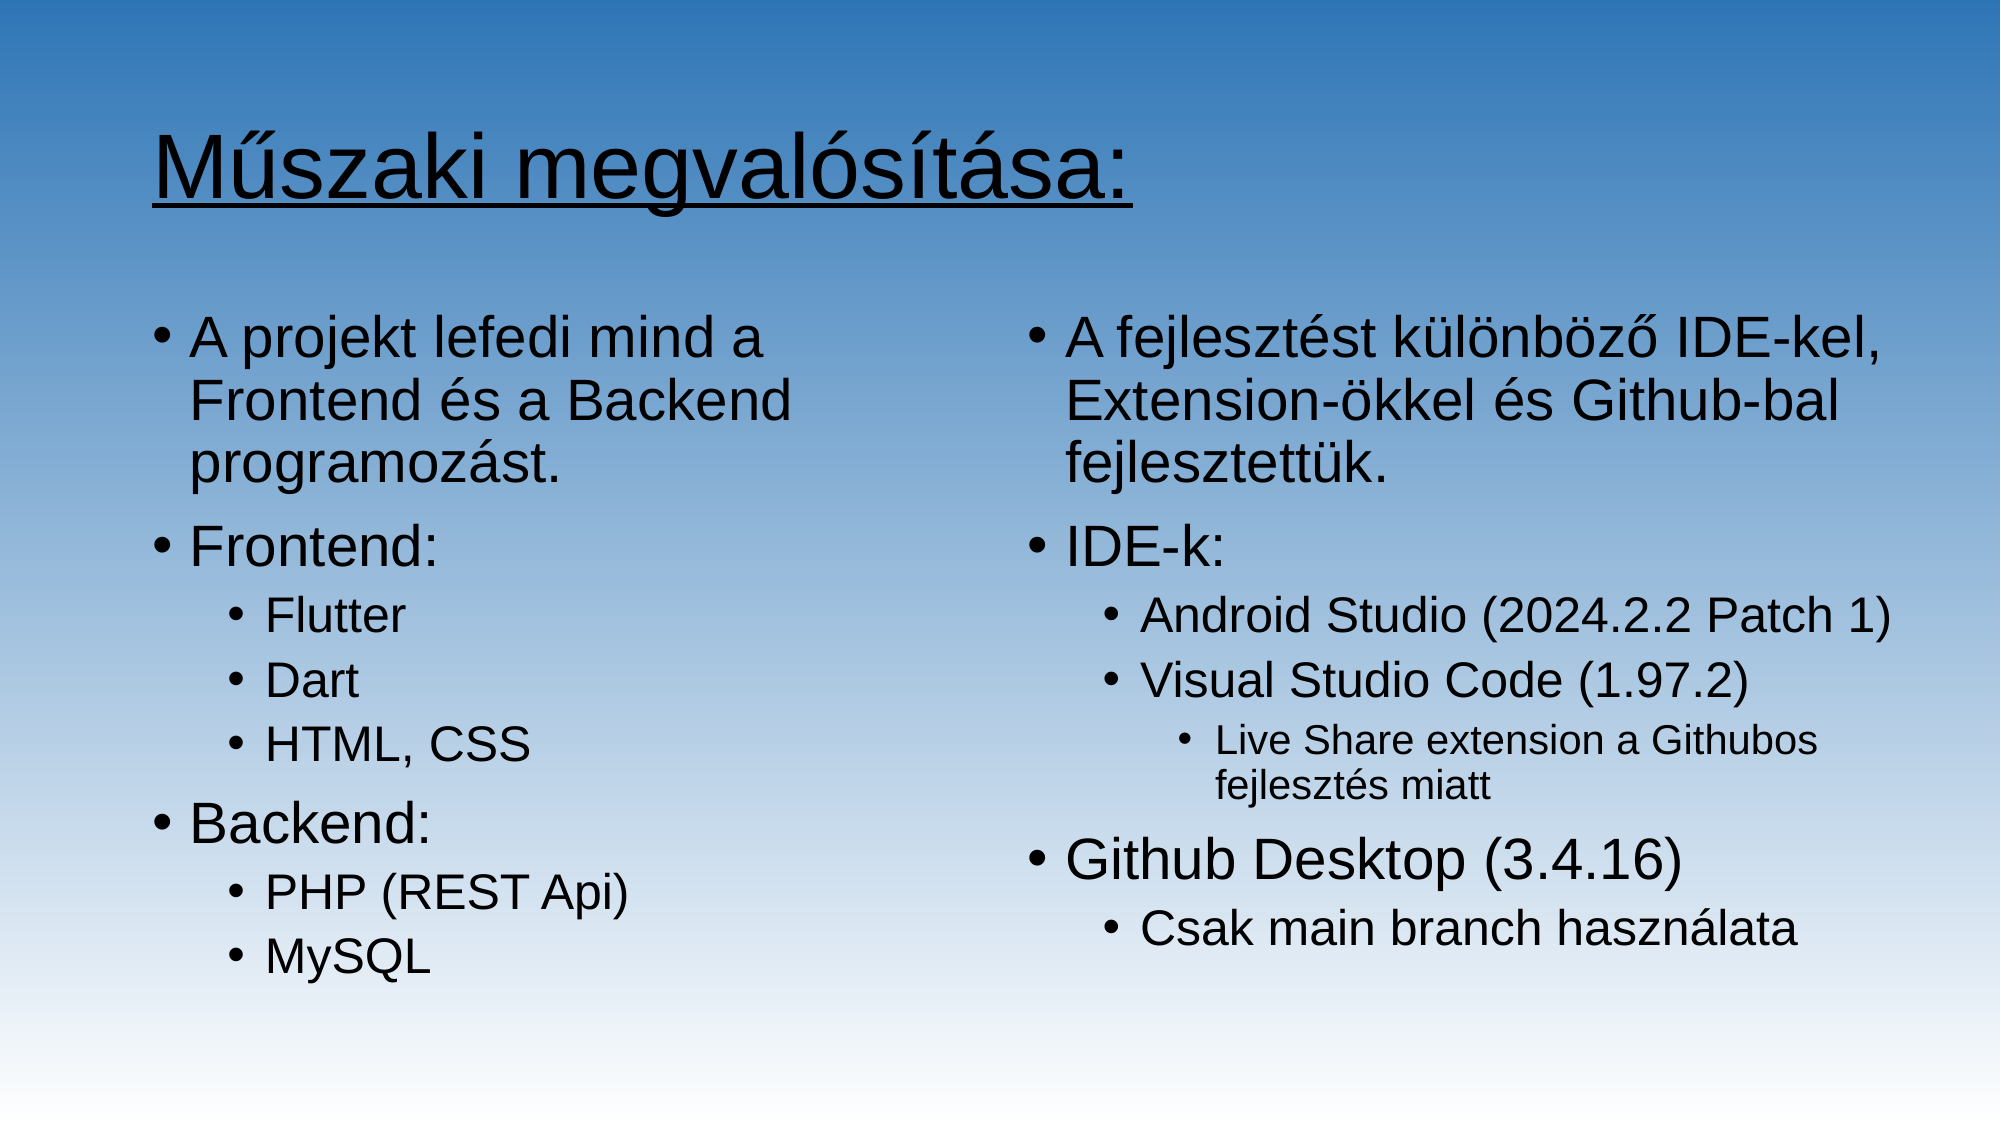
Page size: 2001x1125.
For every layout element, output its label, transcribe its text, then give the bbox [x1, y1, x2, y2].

list A projekt lefedi mind a Frontend és a Backend programozást. Frontend: Flutter Dart HTML, CSS Backend: PHP (REST Api) MySQL [137, 299, 988, 1014]
title Műszaki megvalósítása: [137, 59, 1863, 278]
list A fejlesztést különböző IDE-kel, Extension-ökkel és Github-bal fejlesztettük. IDE-k: Android Studio (2024.2.2 Patch 1) Visual Studio Code (1.97.2) Live Share extension a Githubos fejlesztés miatt Github Desktop (3.4.16) Csak main branch használata [1012, 299, 1911, 1014]
